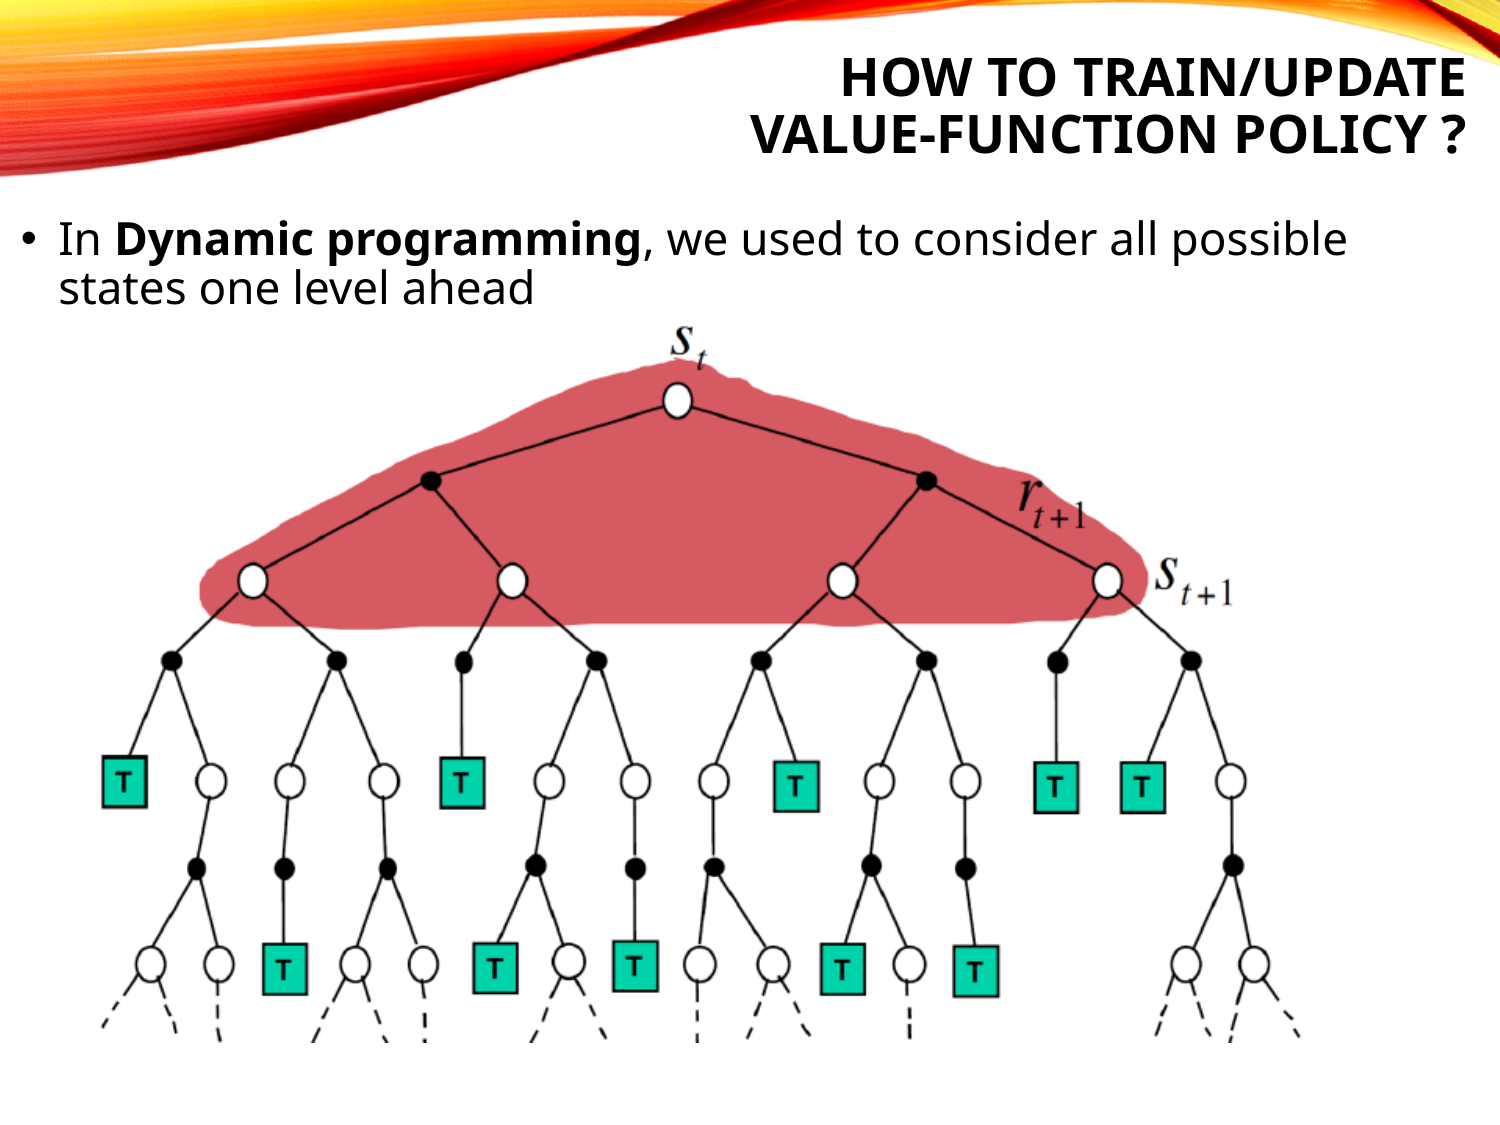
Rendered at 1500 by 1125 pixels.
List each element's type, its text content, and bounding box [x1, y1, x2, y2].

list In Dynamic programming, we used to consider all possible states one level ahead [5, 208, 1483, 1118]
title How to train/update value-function policy ? [199, 42, 1483, 173]
picture [52, 314, 1309, 1044]
picture [0, 0, 1500, 178]
